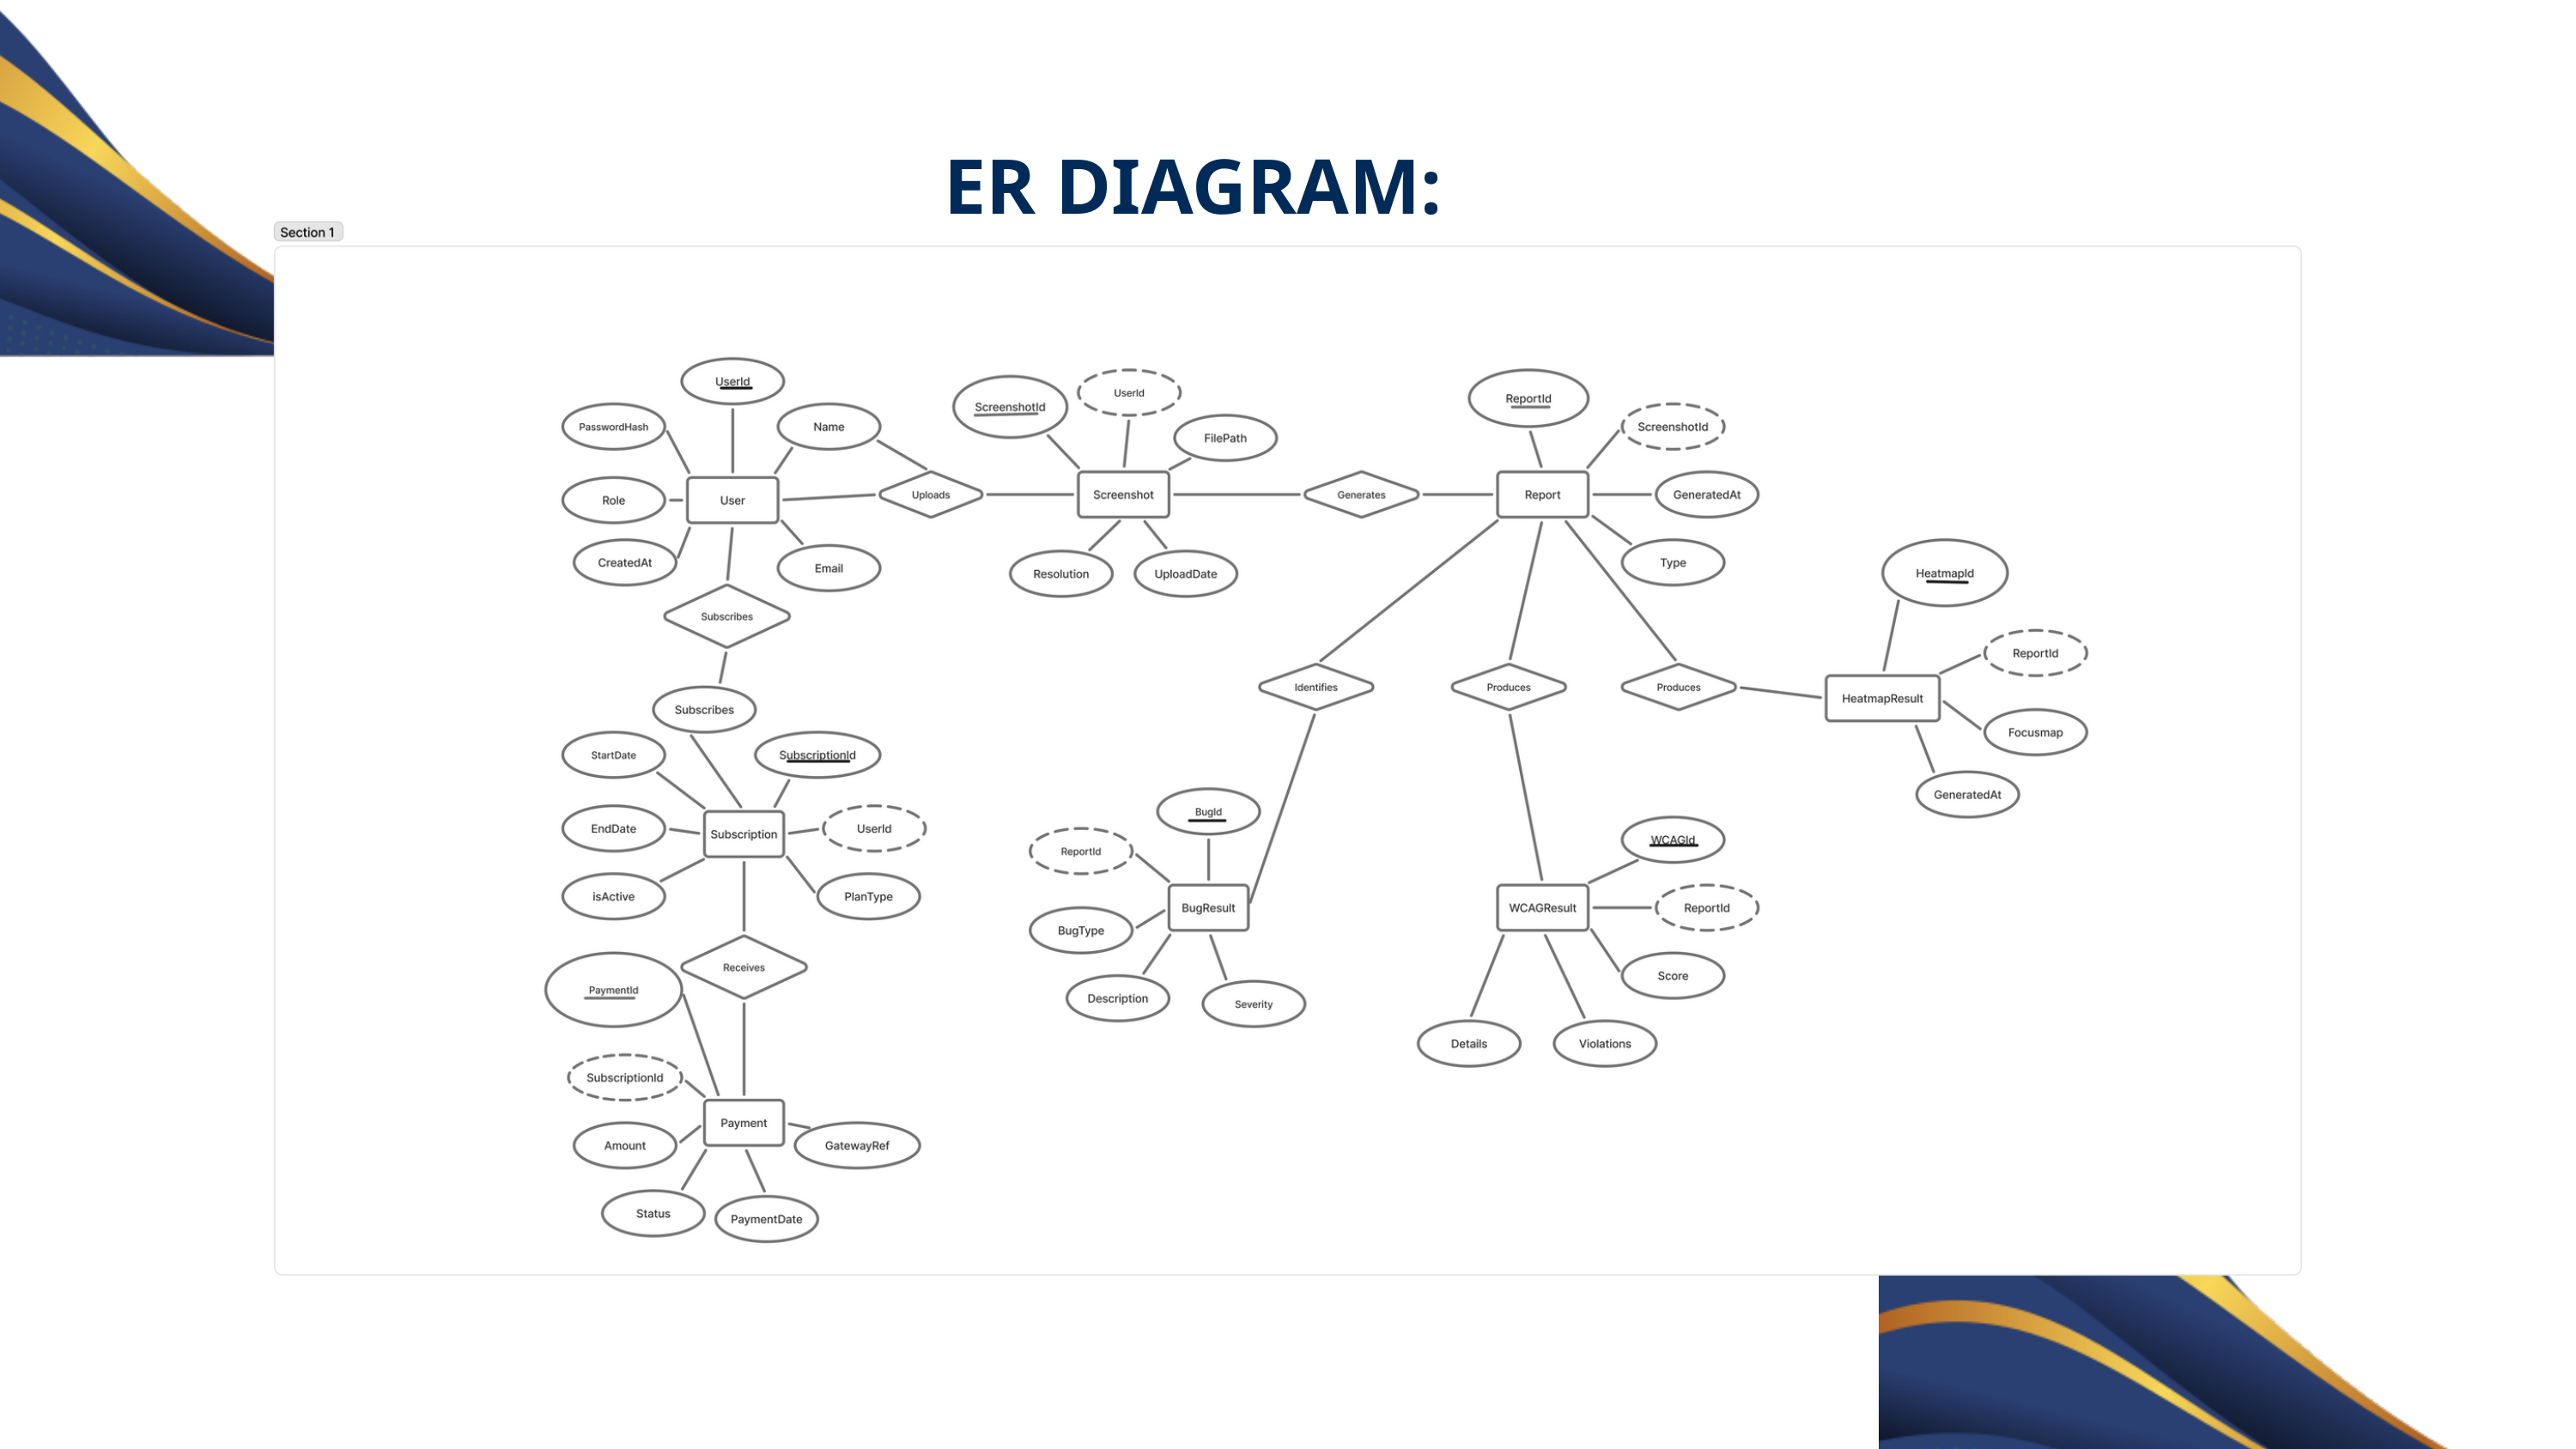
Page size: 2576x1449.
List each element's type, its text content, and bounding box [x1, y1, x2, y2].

text_box [0, 0, 552, 370]
text_box [246, 217, 2330, 1304]
text_box ER DIAGRAM: [944, 123, 2224, 230]
text_box [1879, 985, 2576, 1449]
